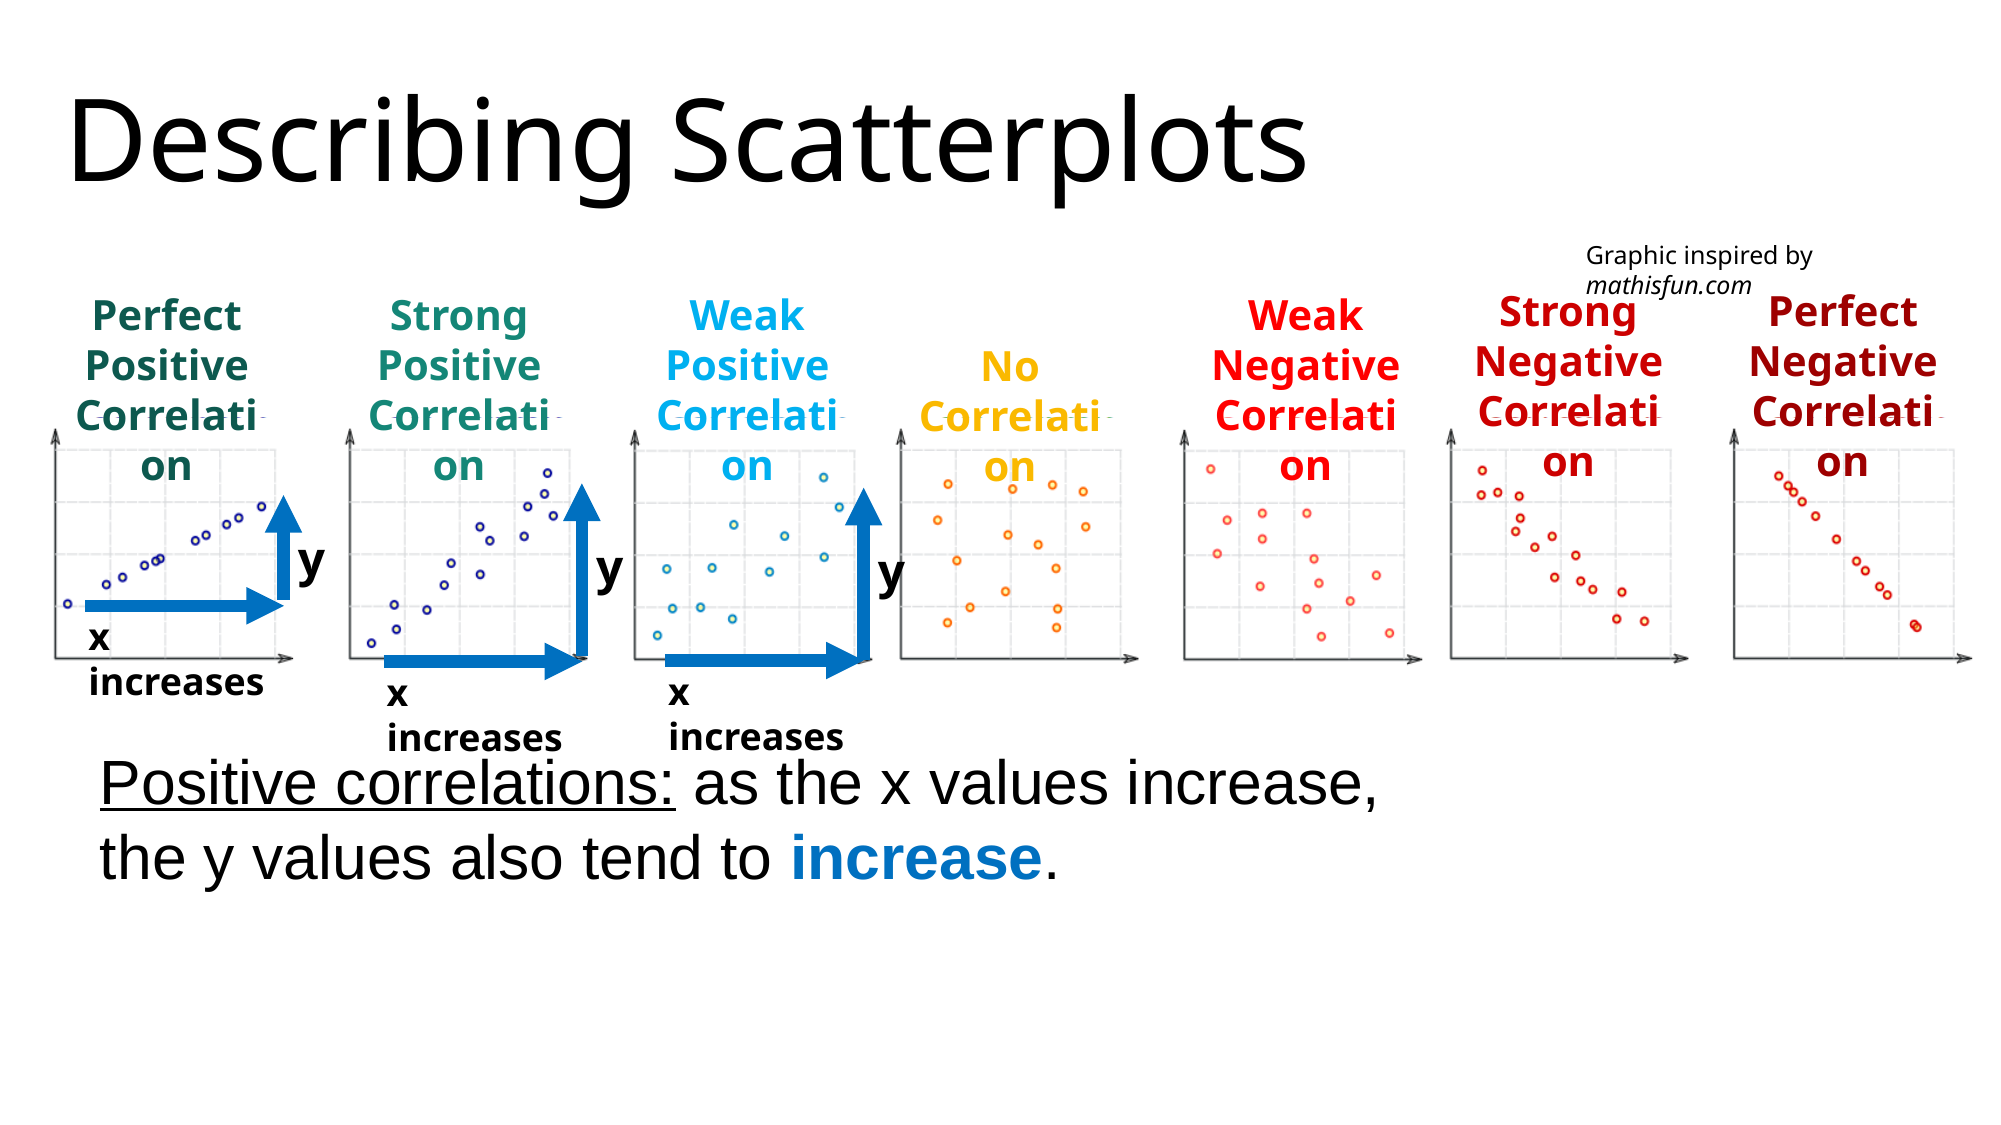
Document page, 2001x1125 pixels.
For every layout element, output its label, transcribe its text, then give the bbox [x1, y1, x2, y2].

text_box Weak Negative Correlation [1188, 281, 1424, 417]
picture [39, 417, 1987, 669]
text_box Perfect Positive Correlation [49, 281, 284, 417]
text_box x increases [653, 669, 864, 766]
text_box Positive correlations: as the x values increase, the y values also tend to increase. [85, 734, 1468, 930]
text_box Perfect Negative Correlation [1725, 307, 1961, 417]
text_box Strong Negative Correlation [1451, 277, 1686, 417]
text_box Graphic inspired by mathisfun.com [1571, 231, 1961, 307]
text_box x increases [73, 669, 284, 711]
text_box Weak Positive Correlation [630, 281, 865, 417]
text_box Describing Scatterplots [49, 59, 1398, 212]
text_box No Correlation [892, 331, 1128, 417]
text_box x increases [371, 669, 583, 767]
text_box Strong Positive Correlation [341, 281, 577, 417]
picture [691, 417, 699, 425]
